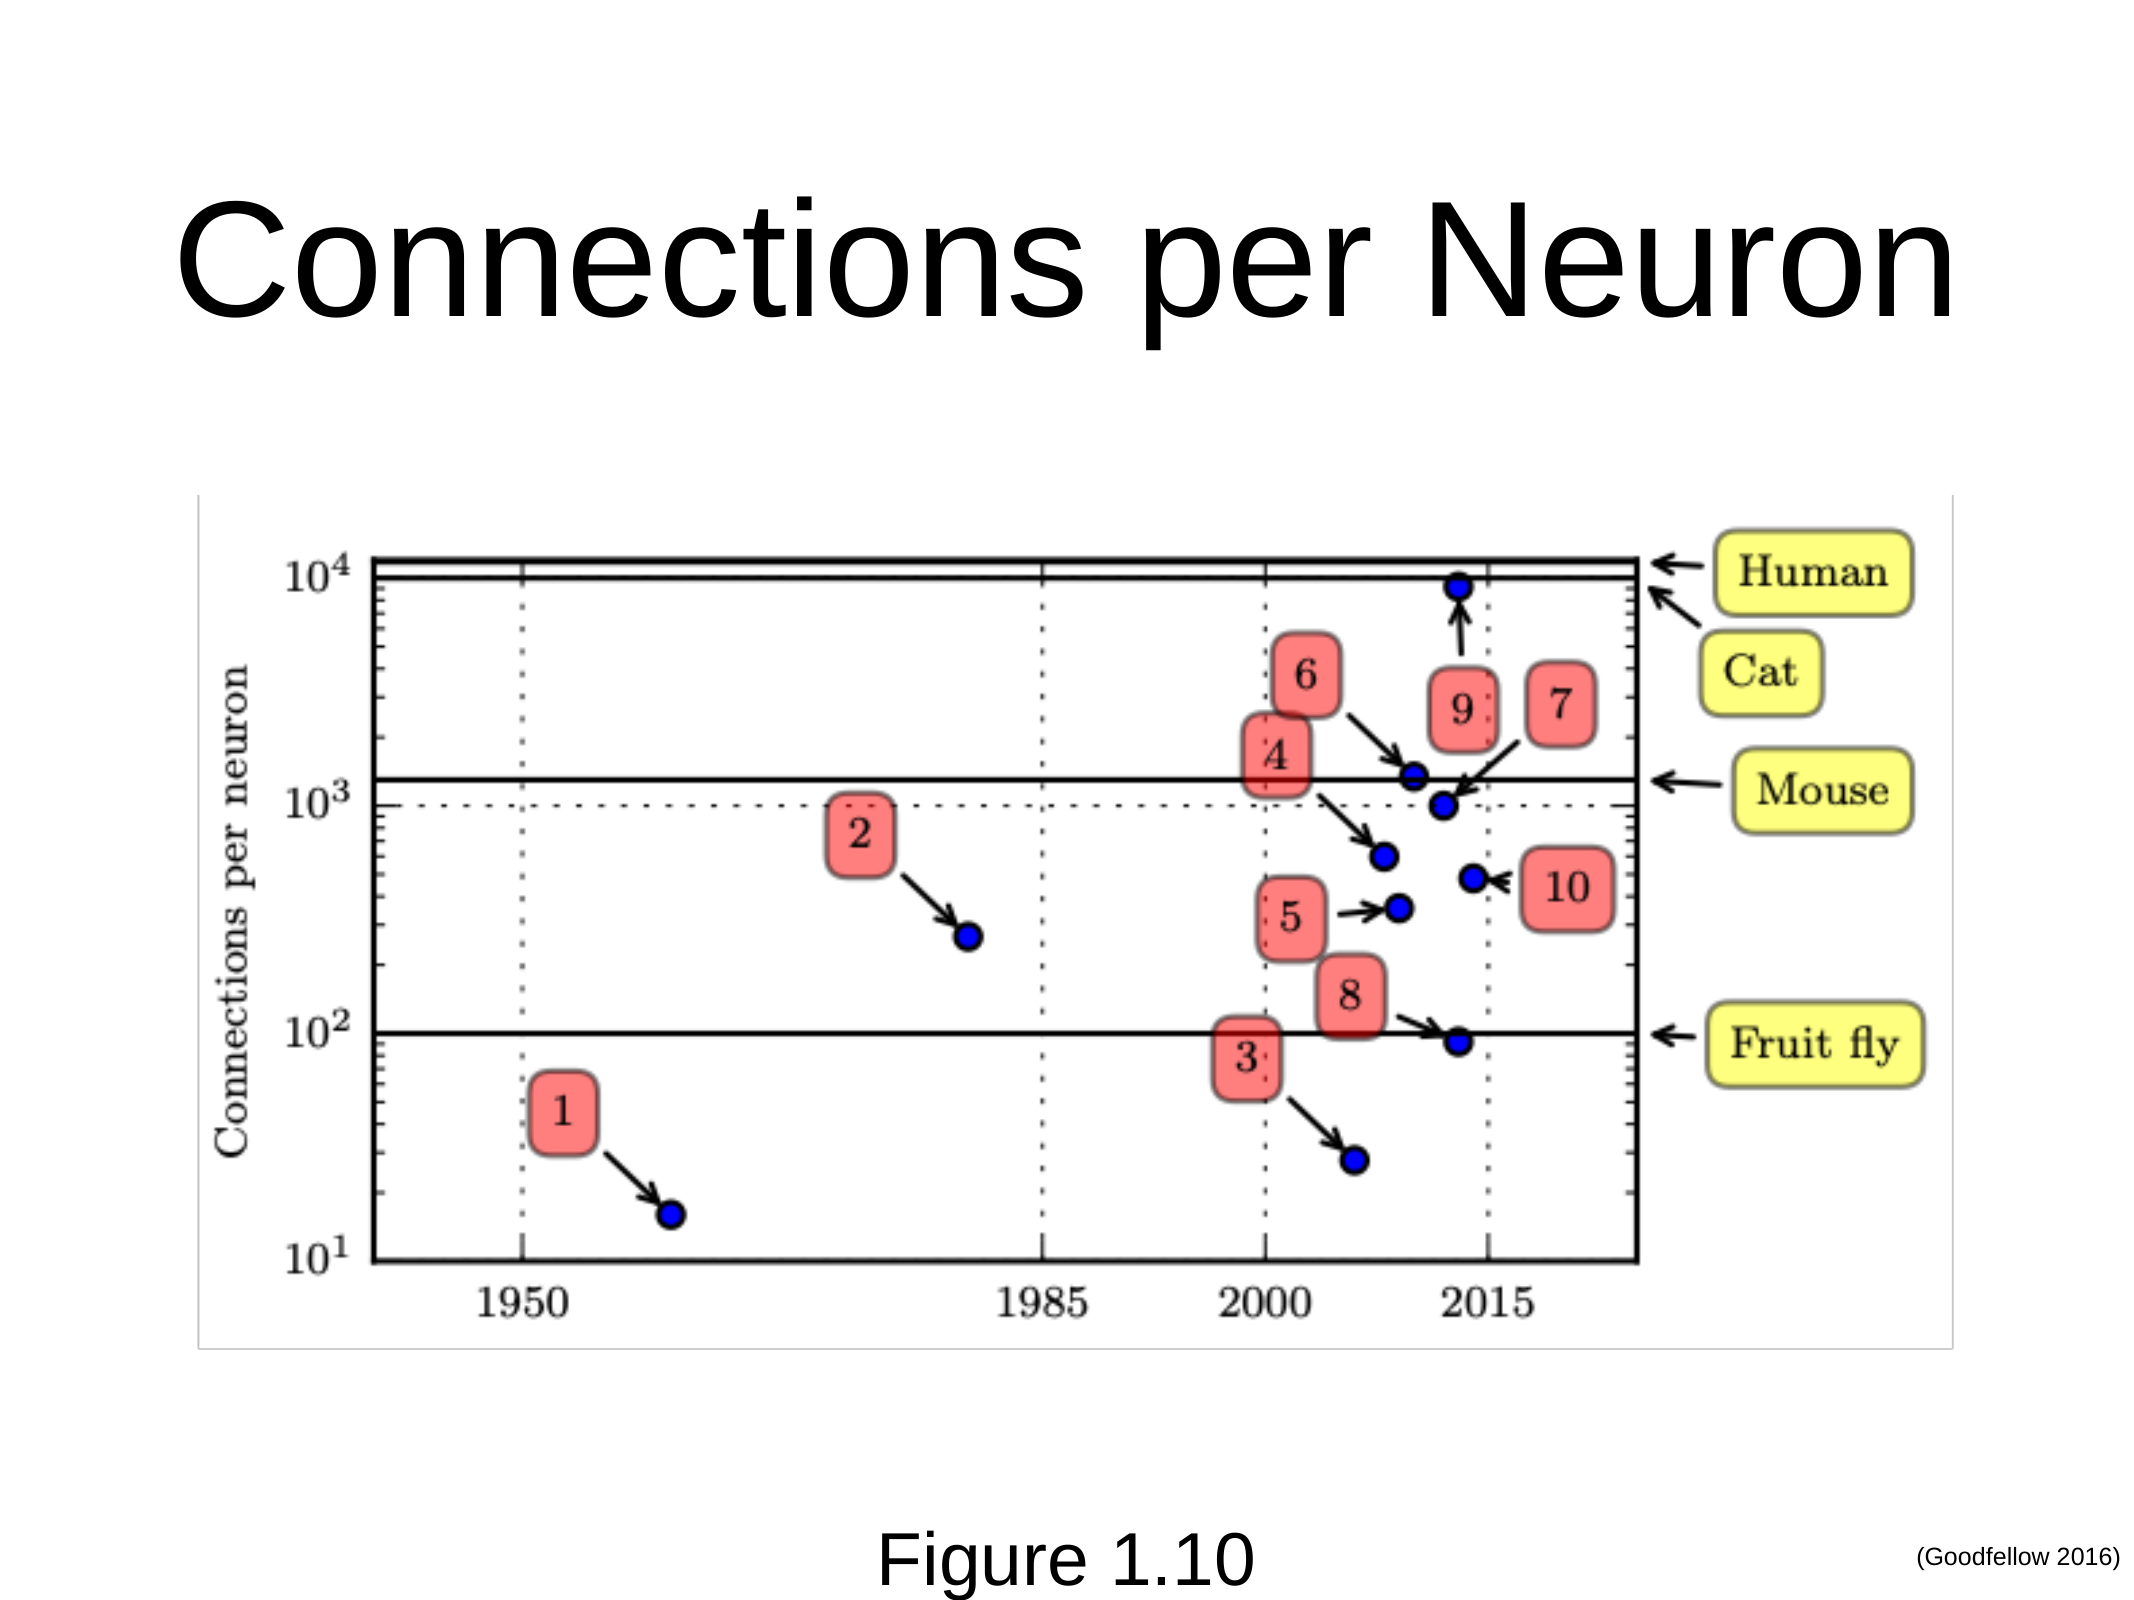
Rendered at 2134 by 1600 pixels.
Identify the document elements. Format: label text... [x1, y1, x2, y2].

picture [147, 494, 1986, 1393]
text_box Figure 1.10 [868, 1501, 1265, 1600]
title Connections per Neuron [155, 72, 1978, 428]
